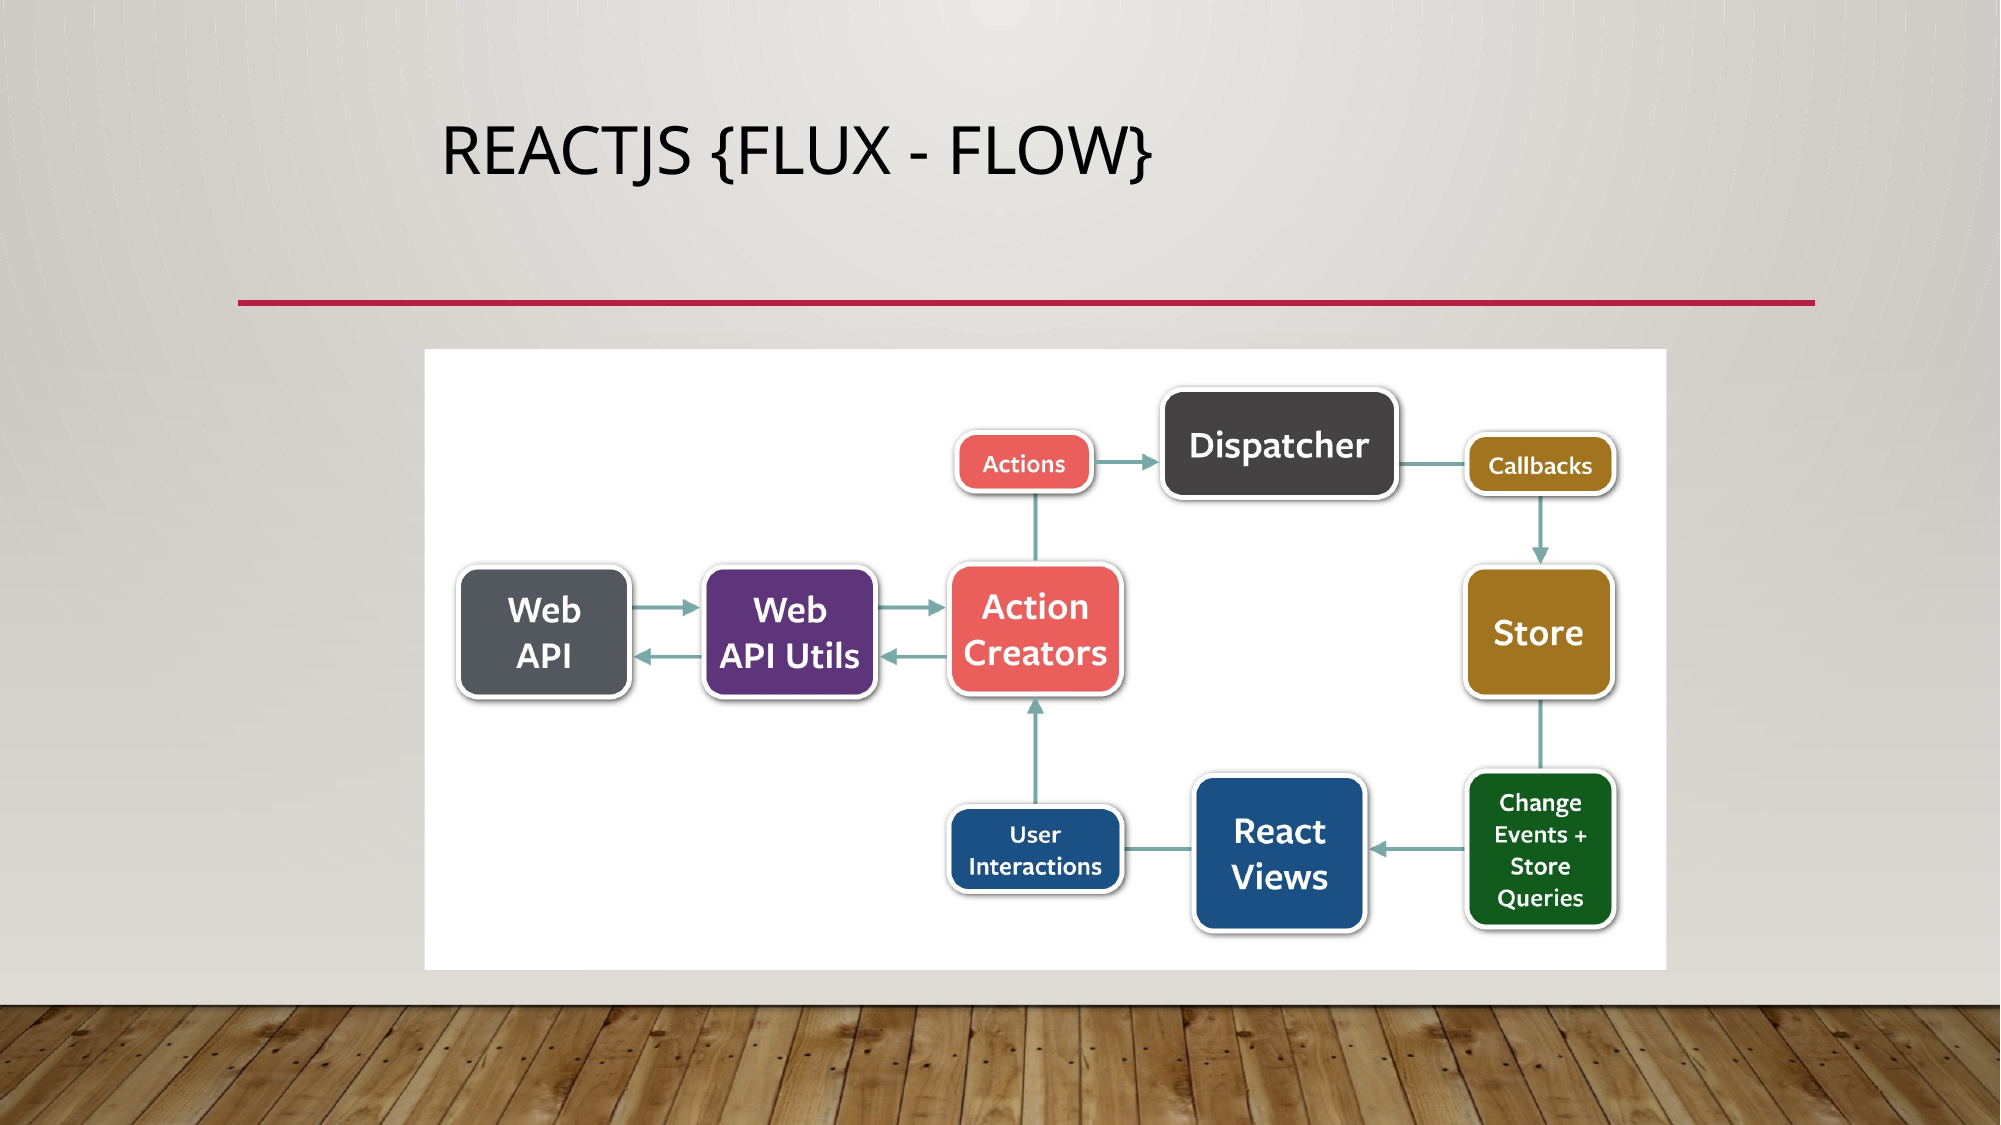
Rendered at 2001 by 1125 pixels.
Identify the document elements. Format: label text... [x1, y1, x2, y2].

picture [0, 1005, 2000, 1125]
title ReactJS {Flux - flow} [438, 106, 1159, 297]
text_box [424, 349, 1667, 970]
